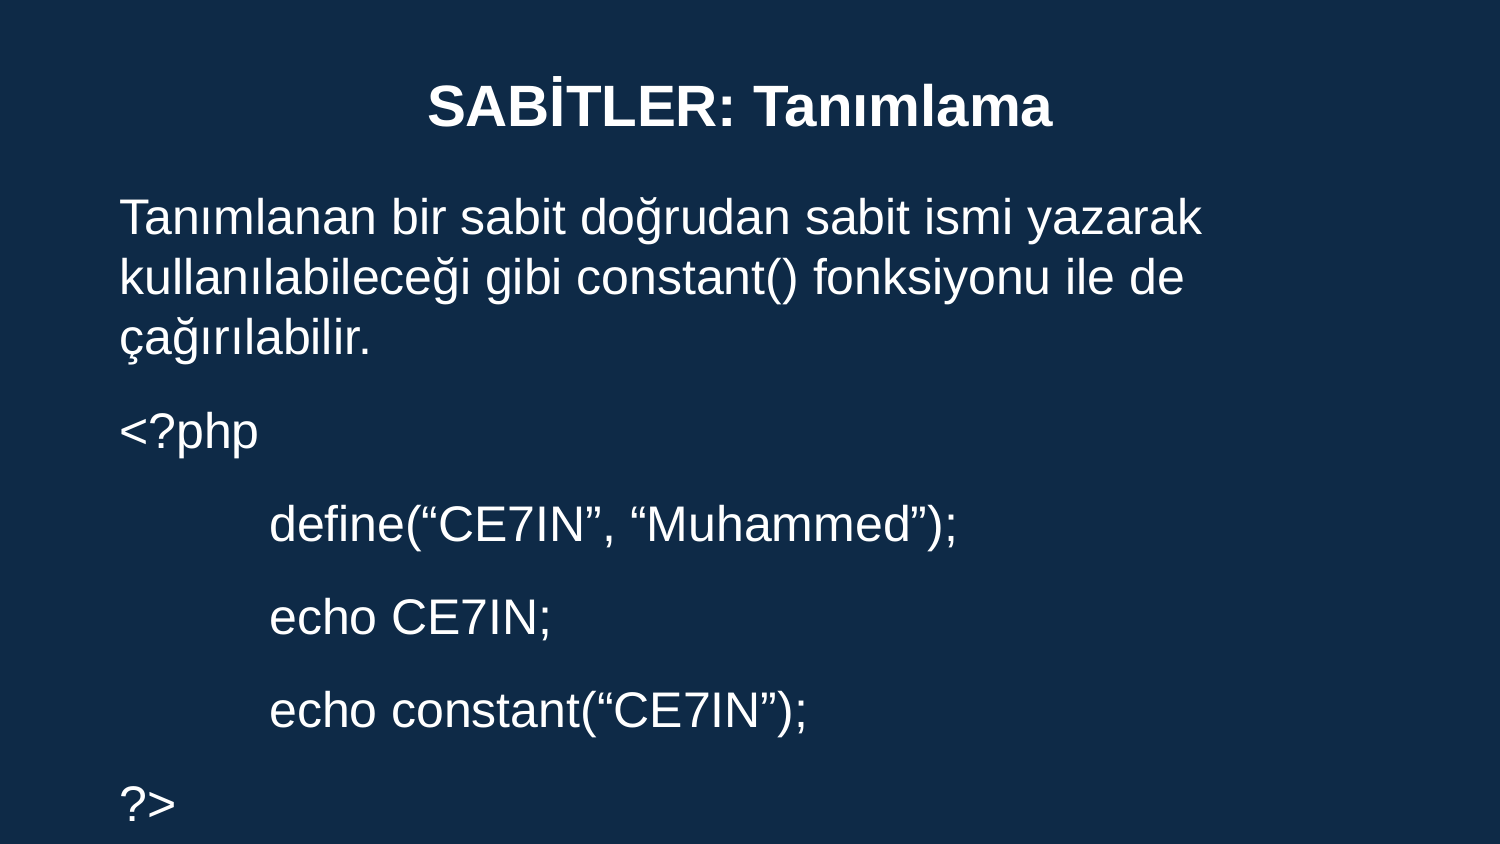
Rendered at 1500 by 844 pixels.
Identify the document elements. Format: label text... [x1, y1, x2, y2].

list Tanımlanan bir sabit doğrudan sabit ismi yazarak kullanılabileceği gibi constant() fonksiyonu ile de çağırılabilir. <?php define(“CE7IN”, “Muhammed”); echo CE7IN; echo constant(“CE7IN”); ?> [104, 169, 1403, 777]
title SABİTLER: Tanımlama [104, 53, 1377, 133]
